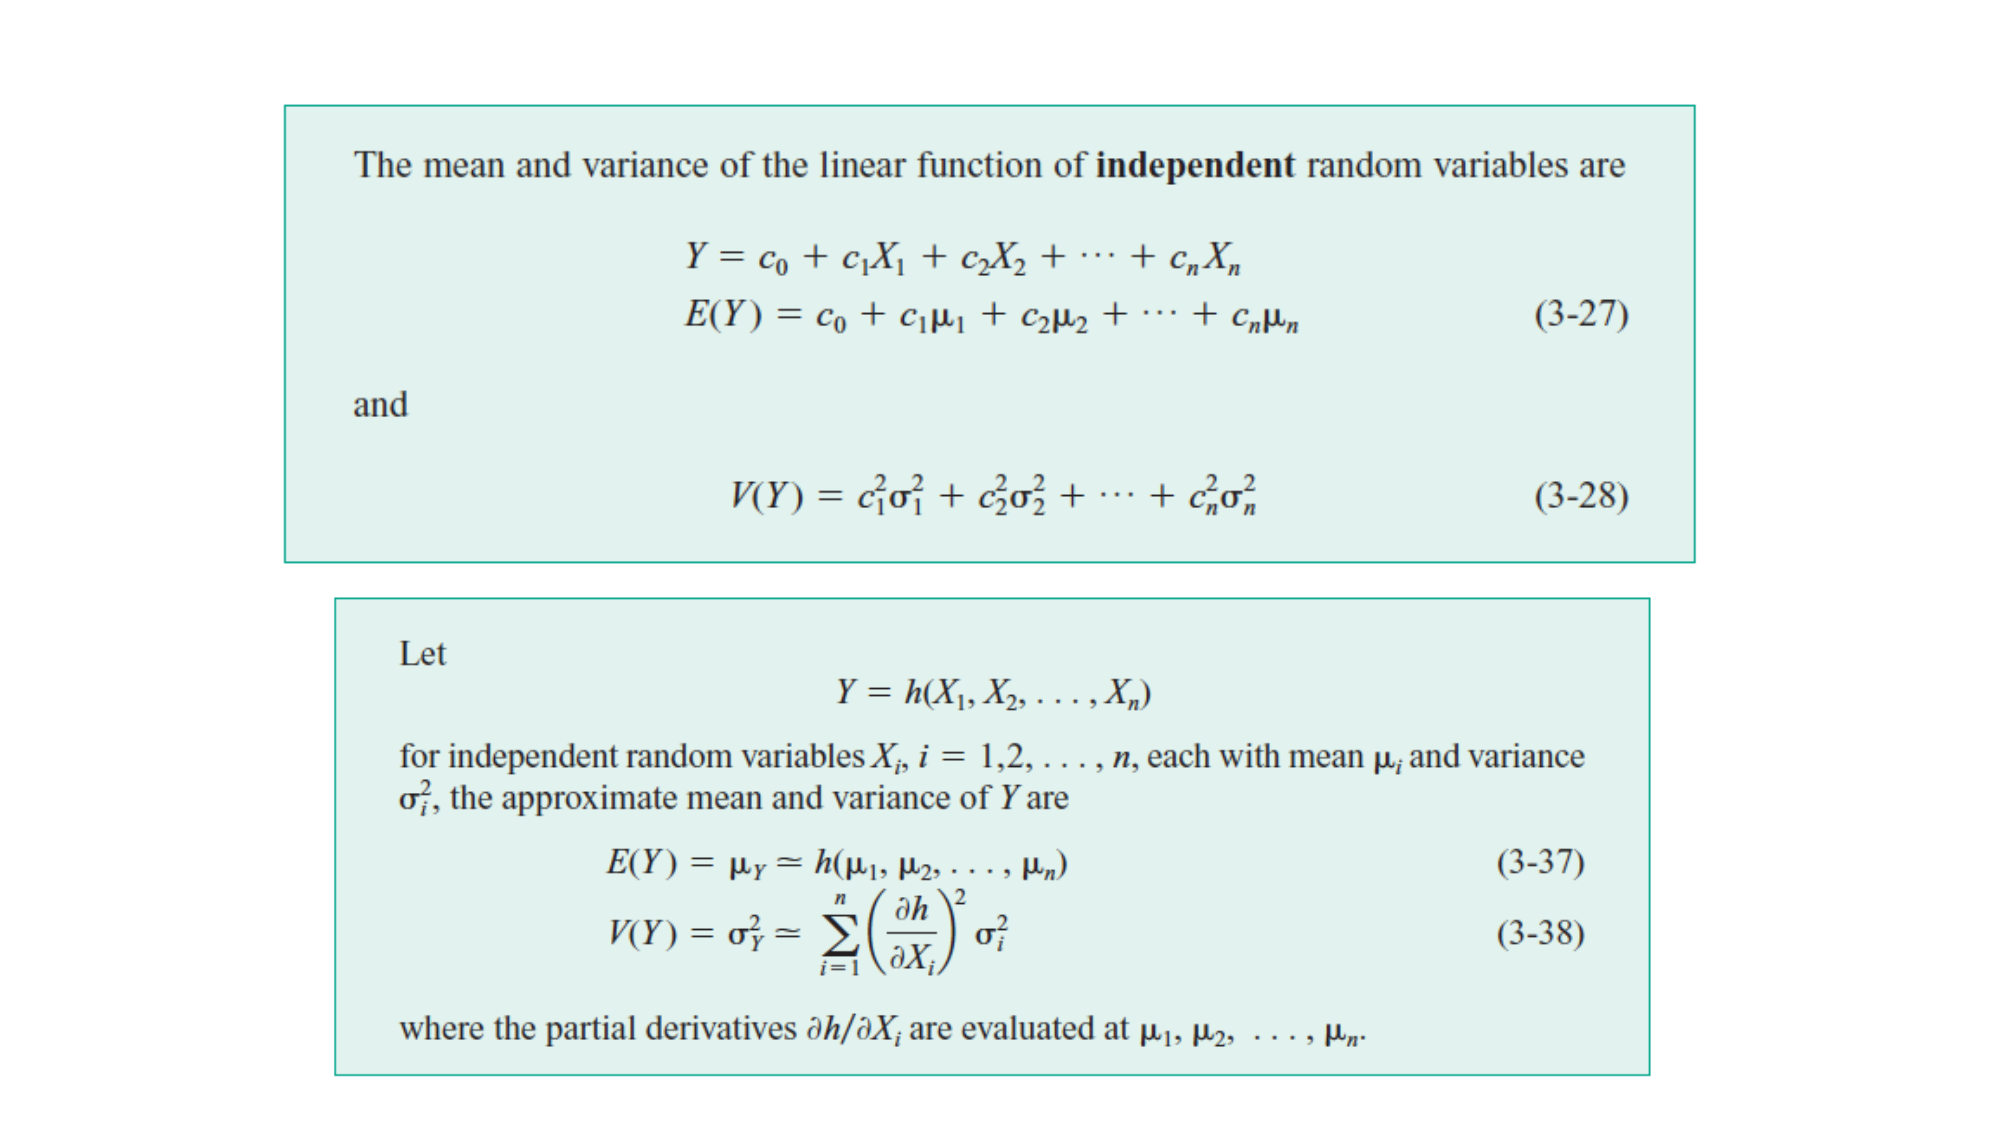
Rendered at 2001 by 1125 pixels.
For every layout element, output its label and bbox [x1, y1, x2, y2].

picture [326, 584, 1663, 1085]
picture [277, 94, 1711, 574]
